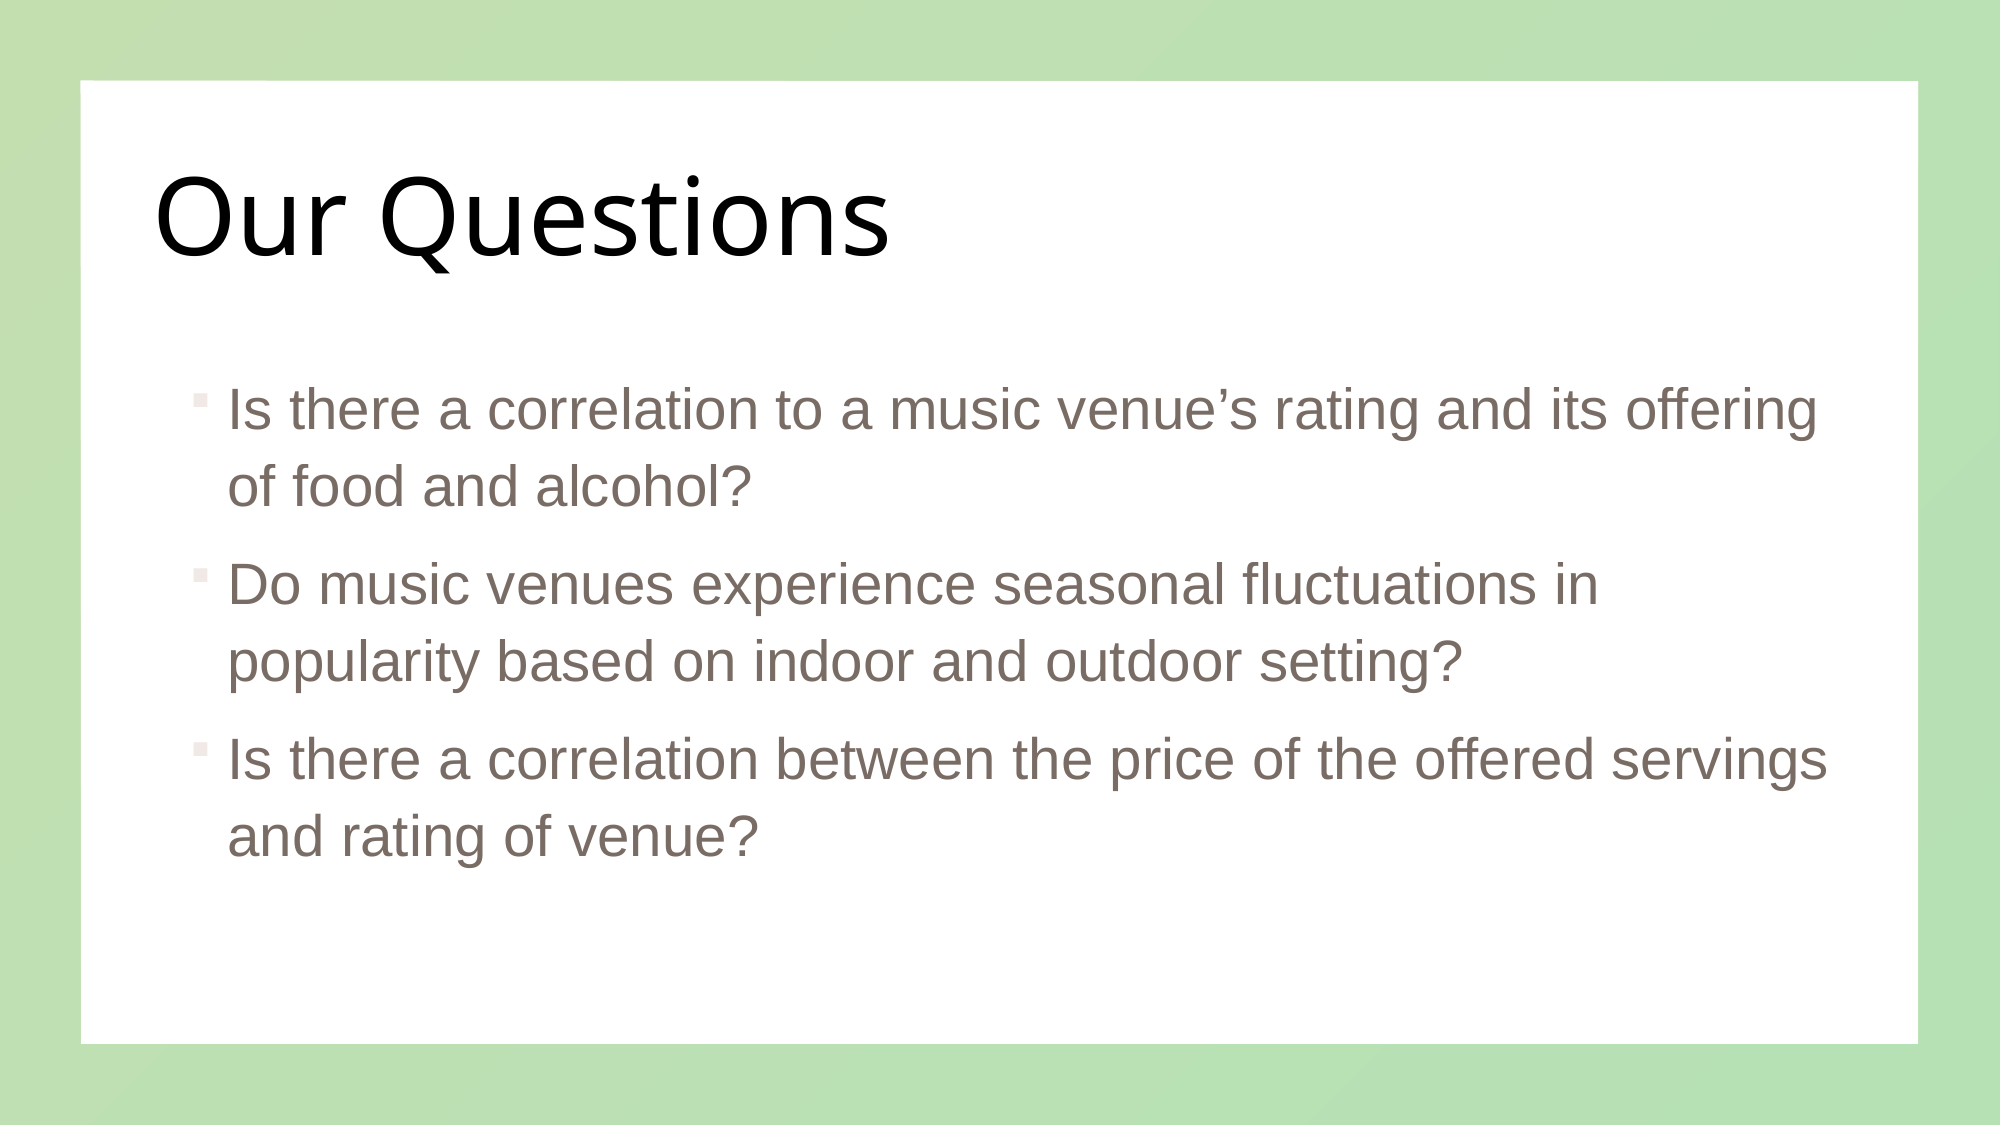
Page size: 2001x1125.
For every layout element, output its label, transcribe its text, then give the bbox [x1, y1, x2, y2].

list Is there a correlation to a music venue’s rating and its offering of food and alcohol? Do music venues experience seasonal fluctuations in popularity based on indoor and outdoor setting? Is there a correlation between the price of the offered servings and rating of venue? [137, 357, 1863, 1014]
title Our Questions [137, 111, 1863, 330]
